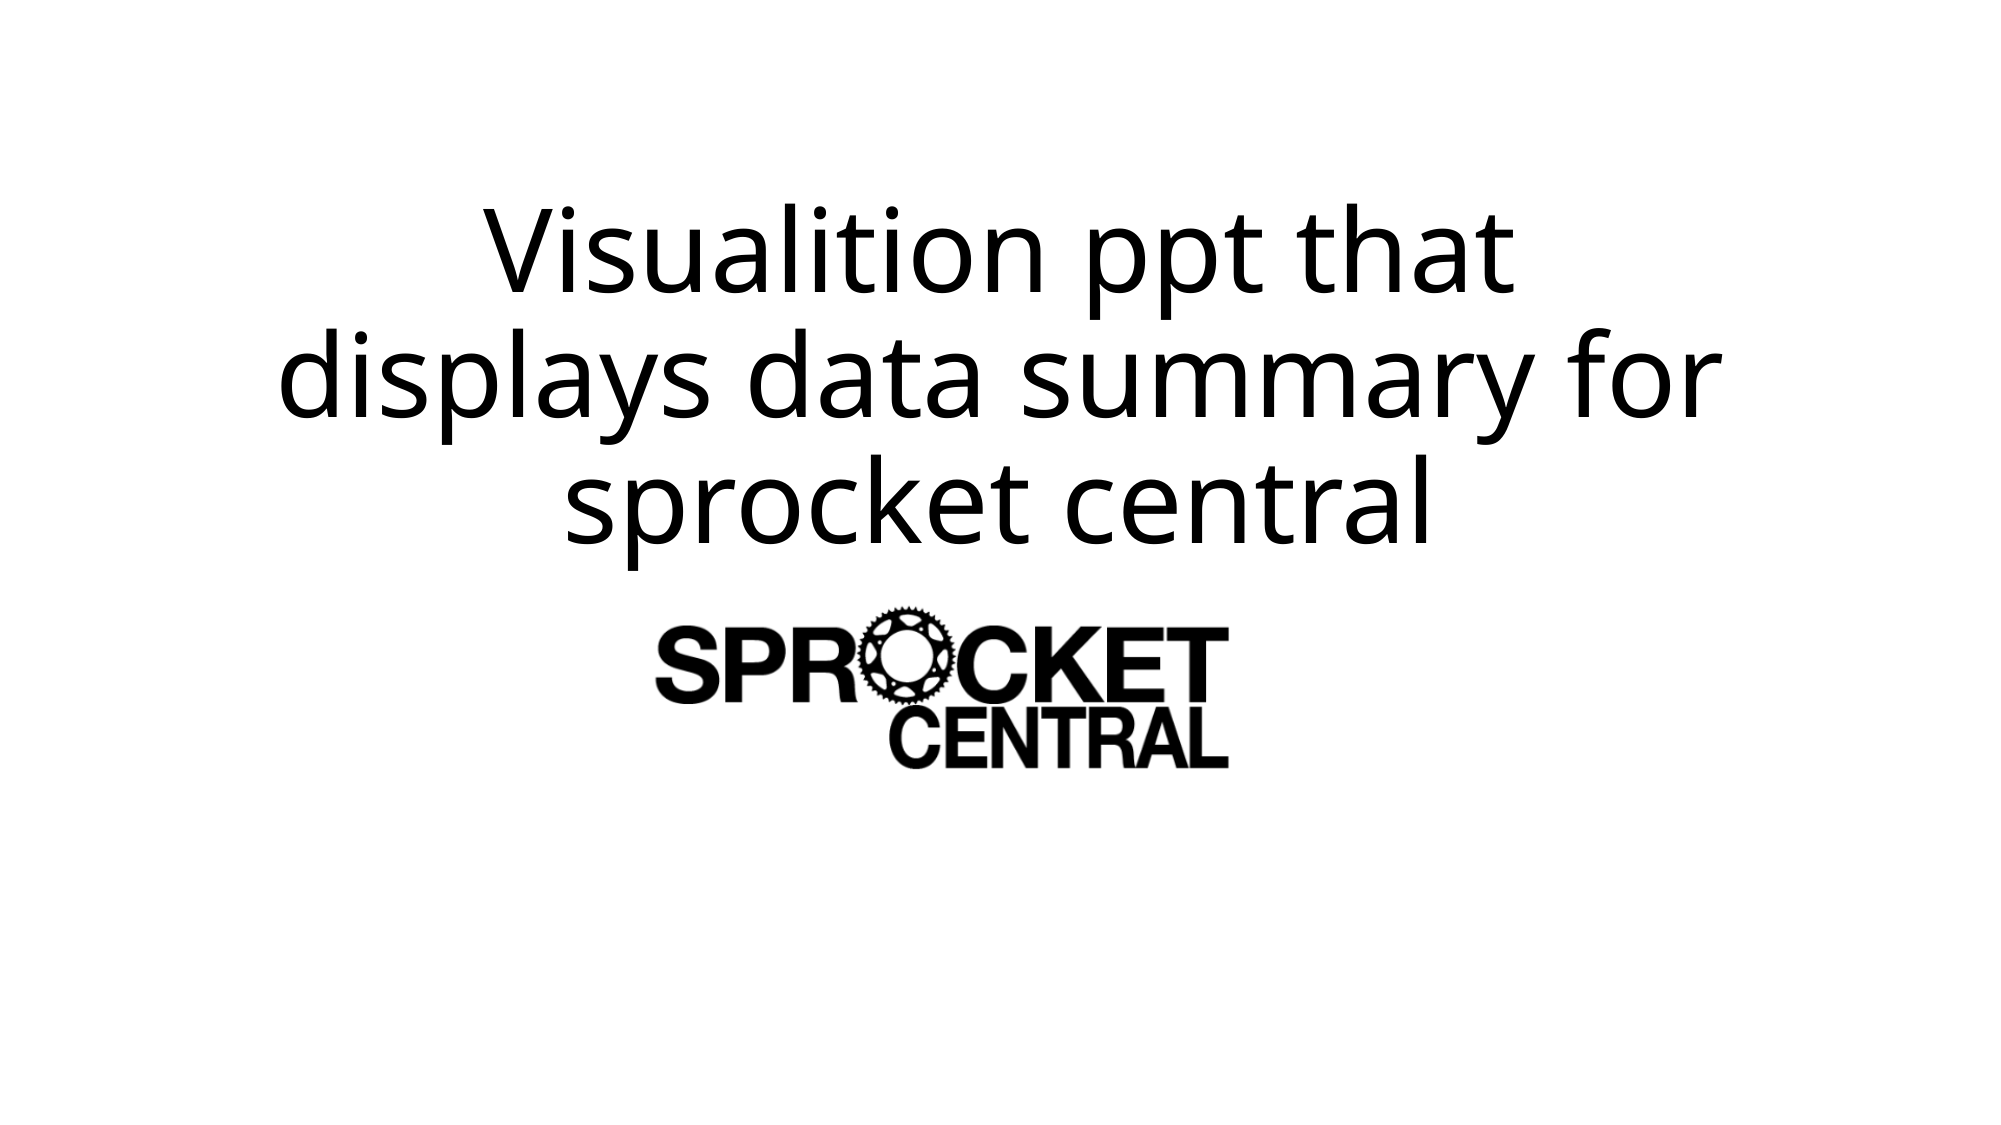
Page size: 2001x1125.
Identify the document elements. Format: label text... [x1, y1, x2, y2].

title Visualition ppt that displays data summary for sprocket central [249, 184, 1750, 576]
picture [644, 590, 1398, 817]
